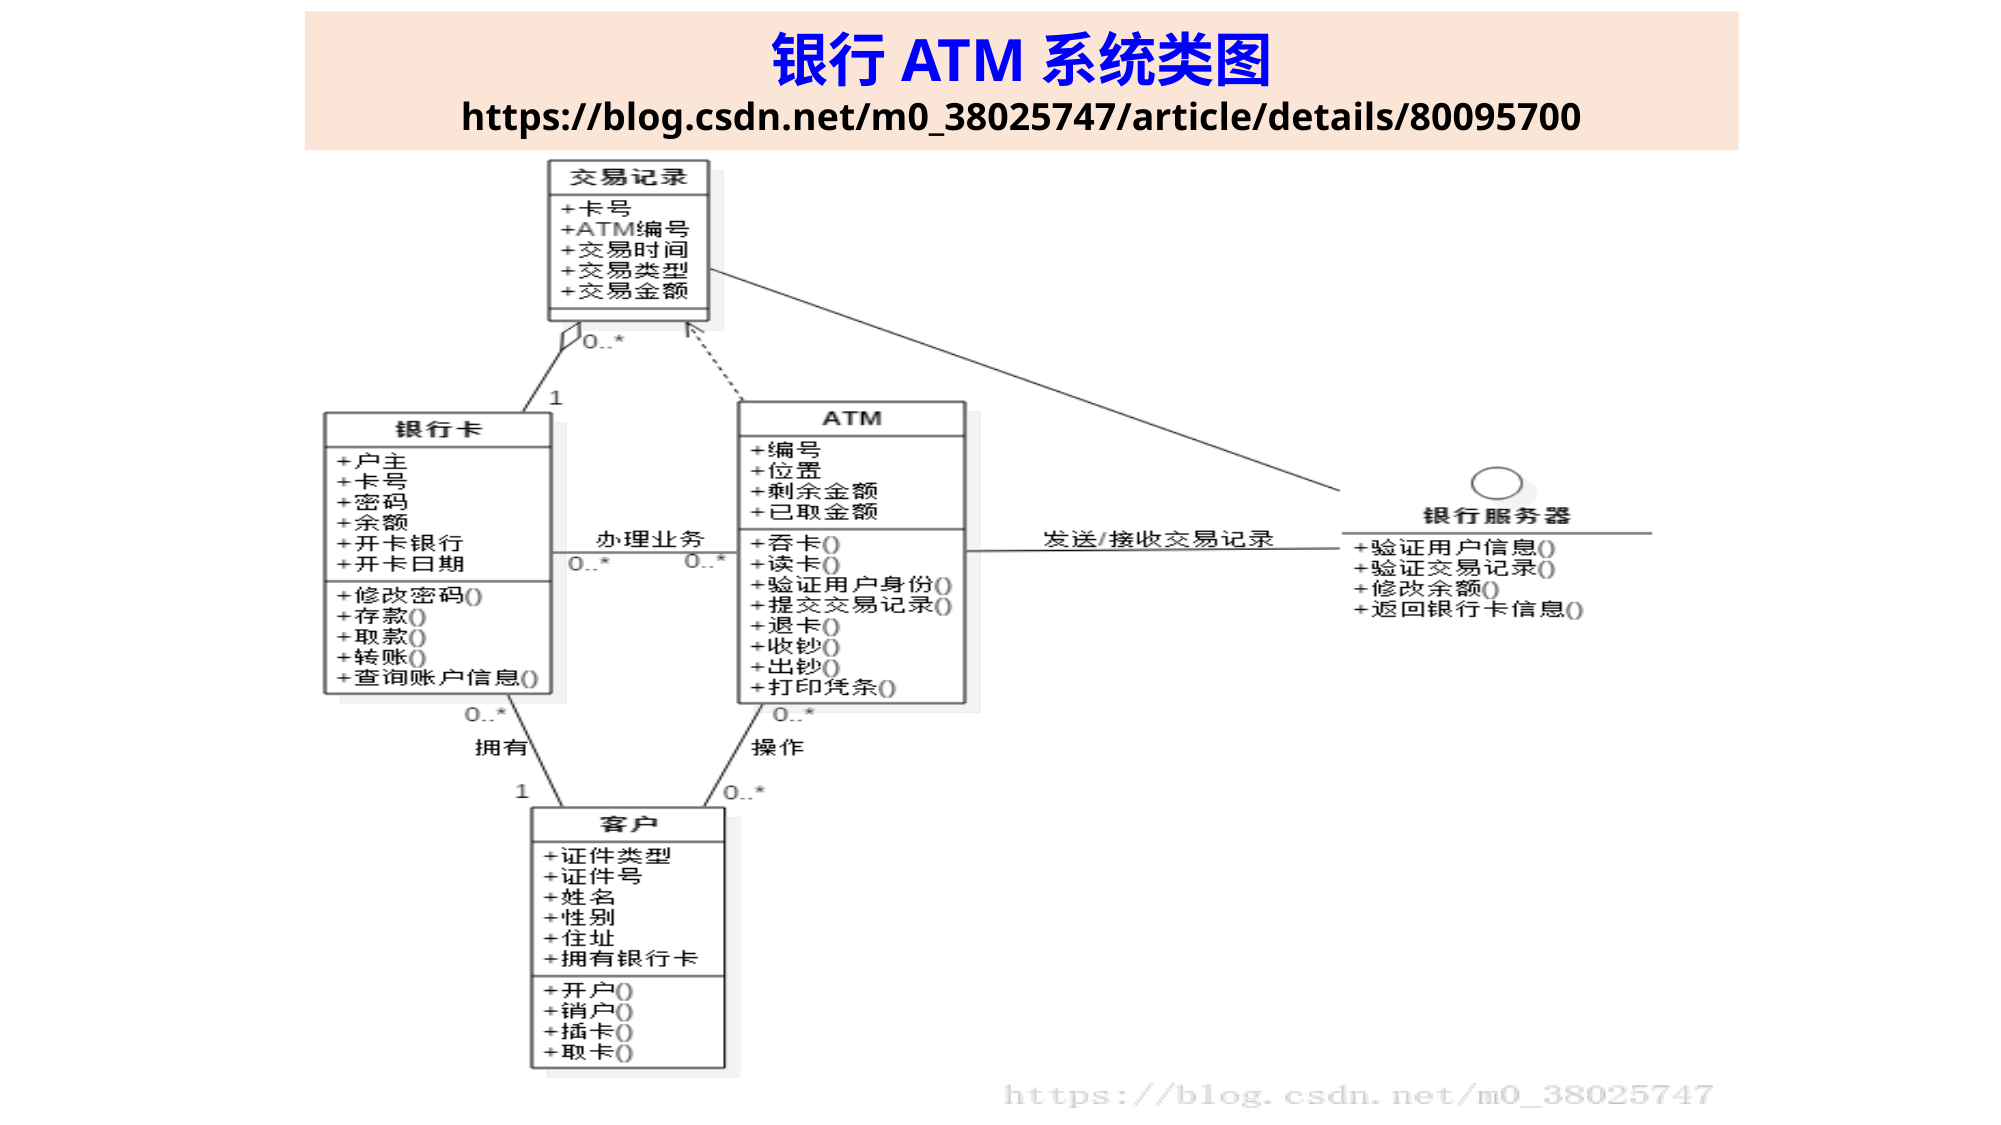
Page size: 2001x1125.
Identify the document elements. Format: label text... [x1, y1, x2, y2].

title 银行ATM系统类图 https://blog.csdn.net/m0_38025747/article/details/80095700 [304, 11, 1739, 147]
picture [304, 147, 1739, 1123]
